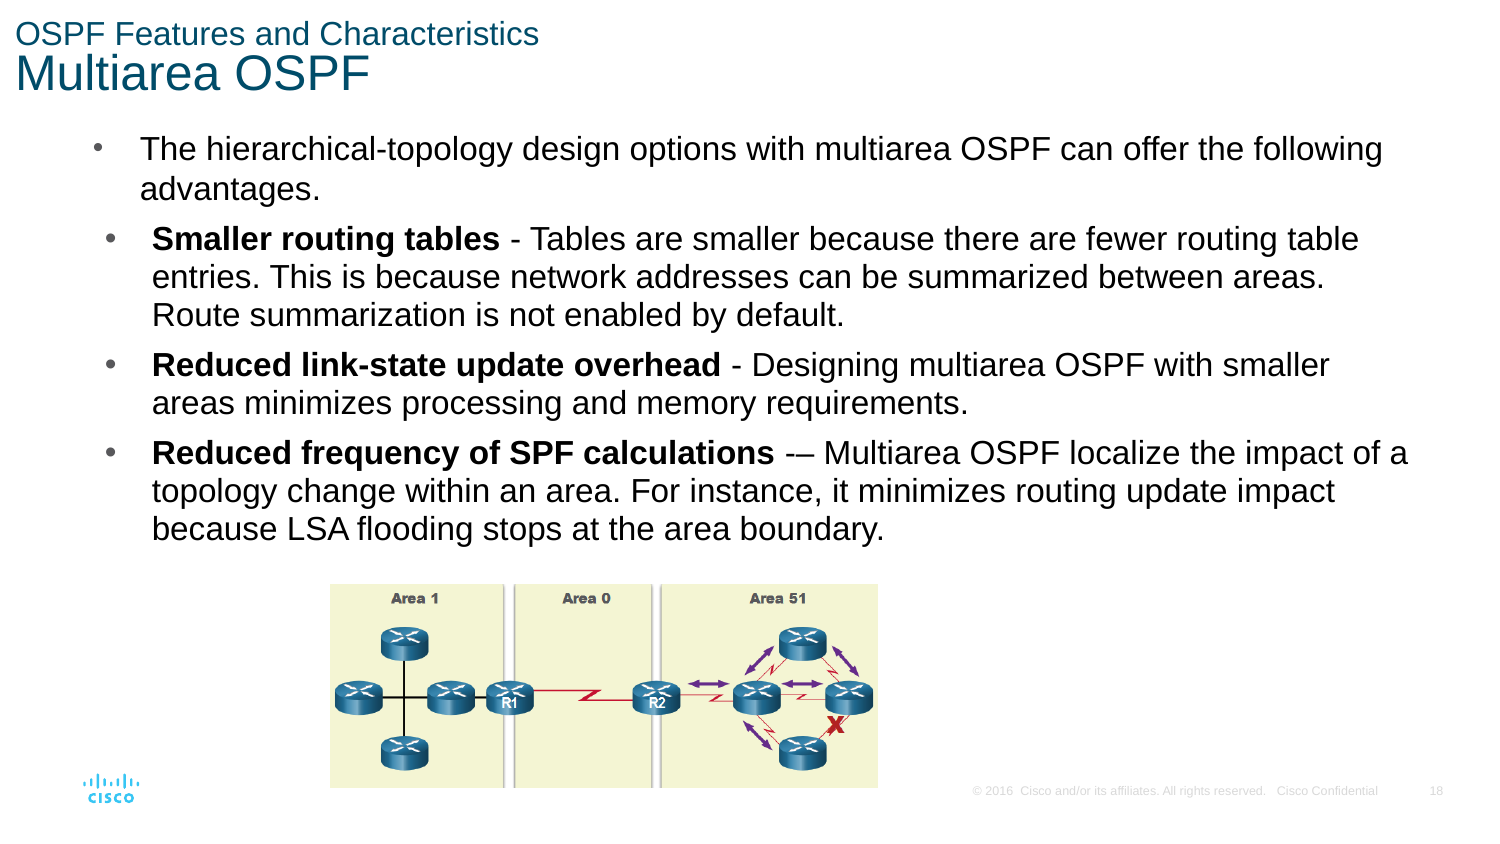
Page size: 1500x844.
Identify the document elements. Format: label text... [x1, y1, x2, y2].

picture [329, 584, 878, 789]
title OSPF Features and Characteristics Multiarea OSPF [0, 0, 1369, 121]
list The hierarchical-topology design options with multiarea OSPF can offer the following advantages. Smaller routing tables - Tables are smaller because there are fewer routing table entries. This is because network addresses can be summarized between areas. Route summarization is not enabled by default. Reduced link-state update overhead - Designing multiarea OSPF with smaller areas minimizes processing and memory requirements. Reduced frequency of SPF calculations -– Multiarea OSPF localize the impact of a topology change within an area. For instance, it minimizes routing update impact because LSA flooding stops at the area boundary. [77, 120, 1437, 570]
